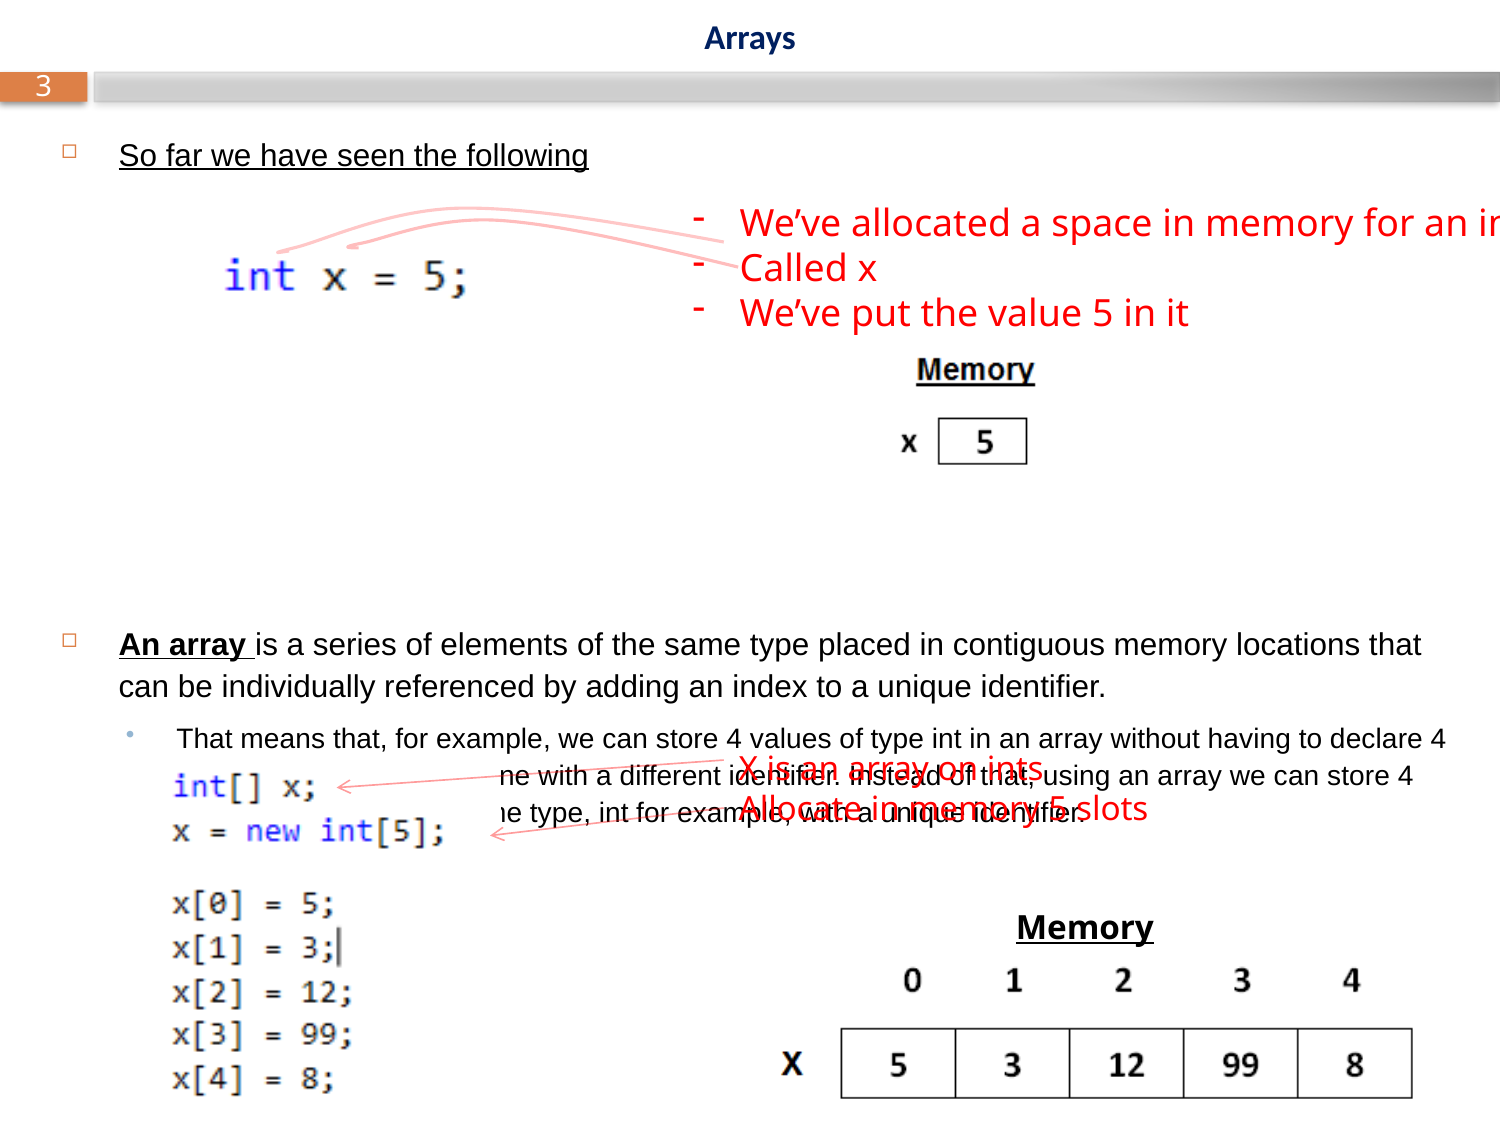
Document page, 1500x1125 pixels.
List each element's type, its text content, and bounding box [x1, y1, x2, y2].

text_box We’ve allocated a space in memory for an int Called x We’ve put the value 5 in it [677, 191, 1500, 387]
picture [860, 337, 1110, 490]
text_box [383, 206, 725, 244]
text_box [336, 759, 725, 788]
picture [170, 219, 555, 315]
picture [140, 759, 501, 1109]
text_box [489, 807, 725, 836]
list So far we have seen the following An array is a series of elements of the same type placed in contiguous memory locations that can be individually referenced by adding an index to a unique identifier. That means that, for example, we can store 4 values of type int in an array without having to declare 4 different variables, each one with a different identifier. Instead of that, using an array we can store 4 different values of the same type, int for example, with a unique identifier. [46, 123, 1476, 912]
title Arrays [75, 7, 1425, 65]
text_box [560, 226, 739, 269]
picture [768, 956, 1428, 1111]
text_box Memory [1001, 898, 1169, 954]
text_box X is an array on ints Allocate in memory 5 slots [723, 739, 1186, 835]
